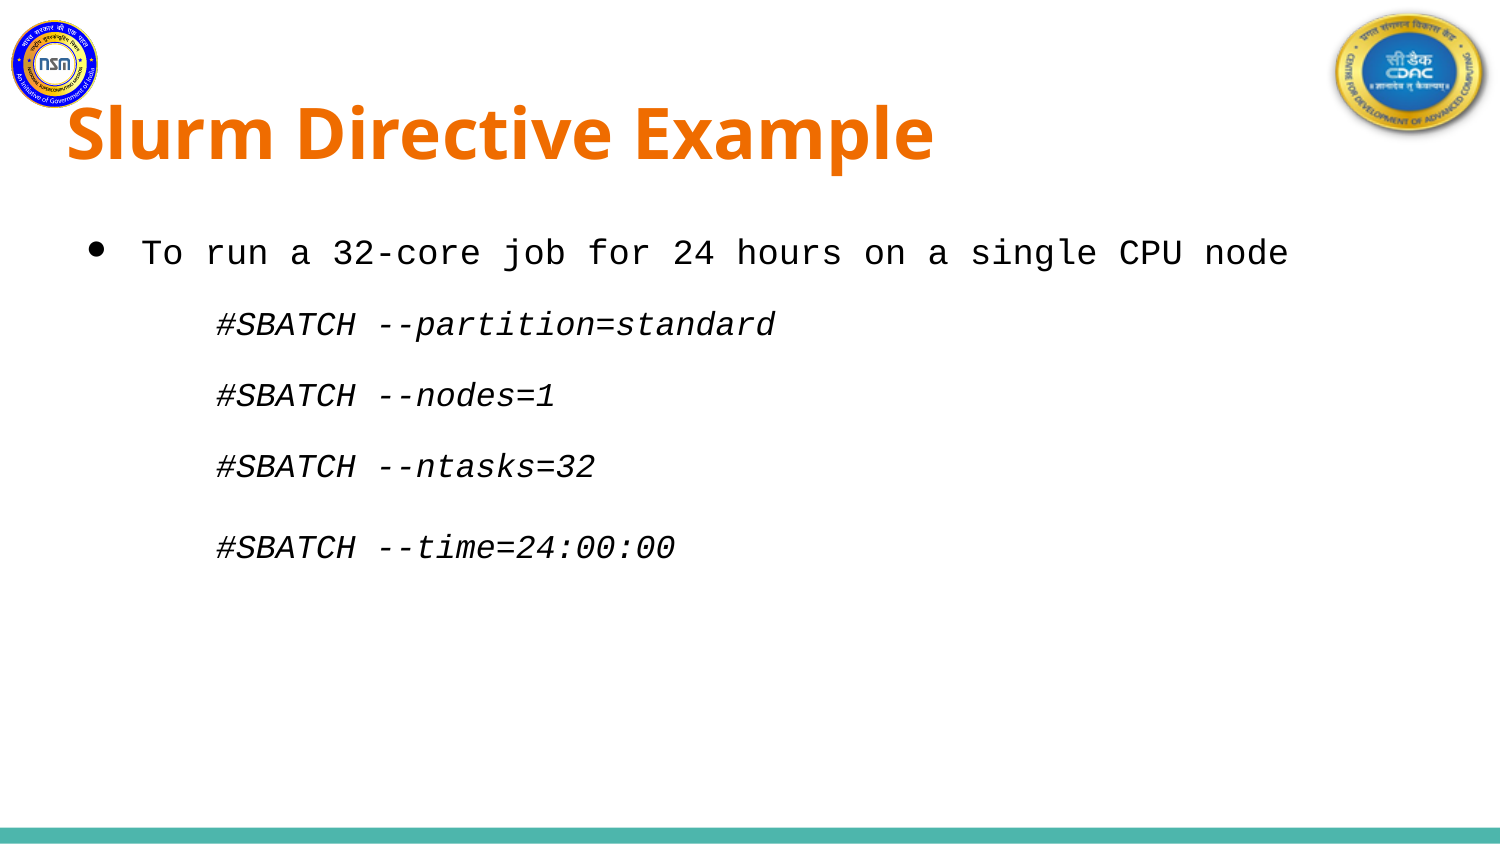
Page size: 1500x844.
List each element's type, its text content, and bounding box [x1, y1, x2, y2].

list To run a 32-core job for 24 hours on a single CPU node #SBATCH --partition=standard #SBATCH --nodes=1 #SBATCH --ntasks=32 #SBATCH --time=24:00:00 [51, 207, 1449, 750]
picture [1335, 13, 1489, 136]
title Slurm Directive Example [51, 72, 1449, 189]
picture [11, 20, 98, 108]
